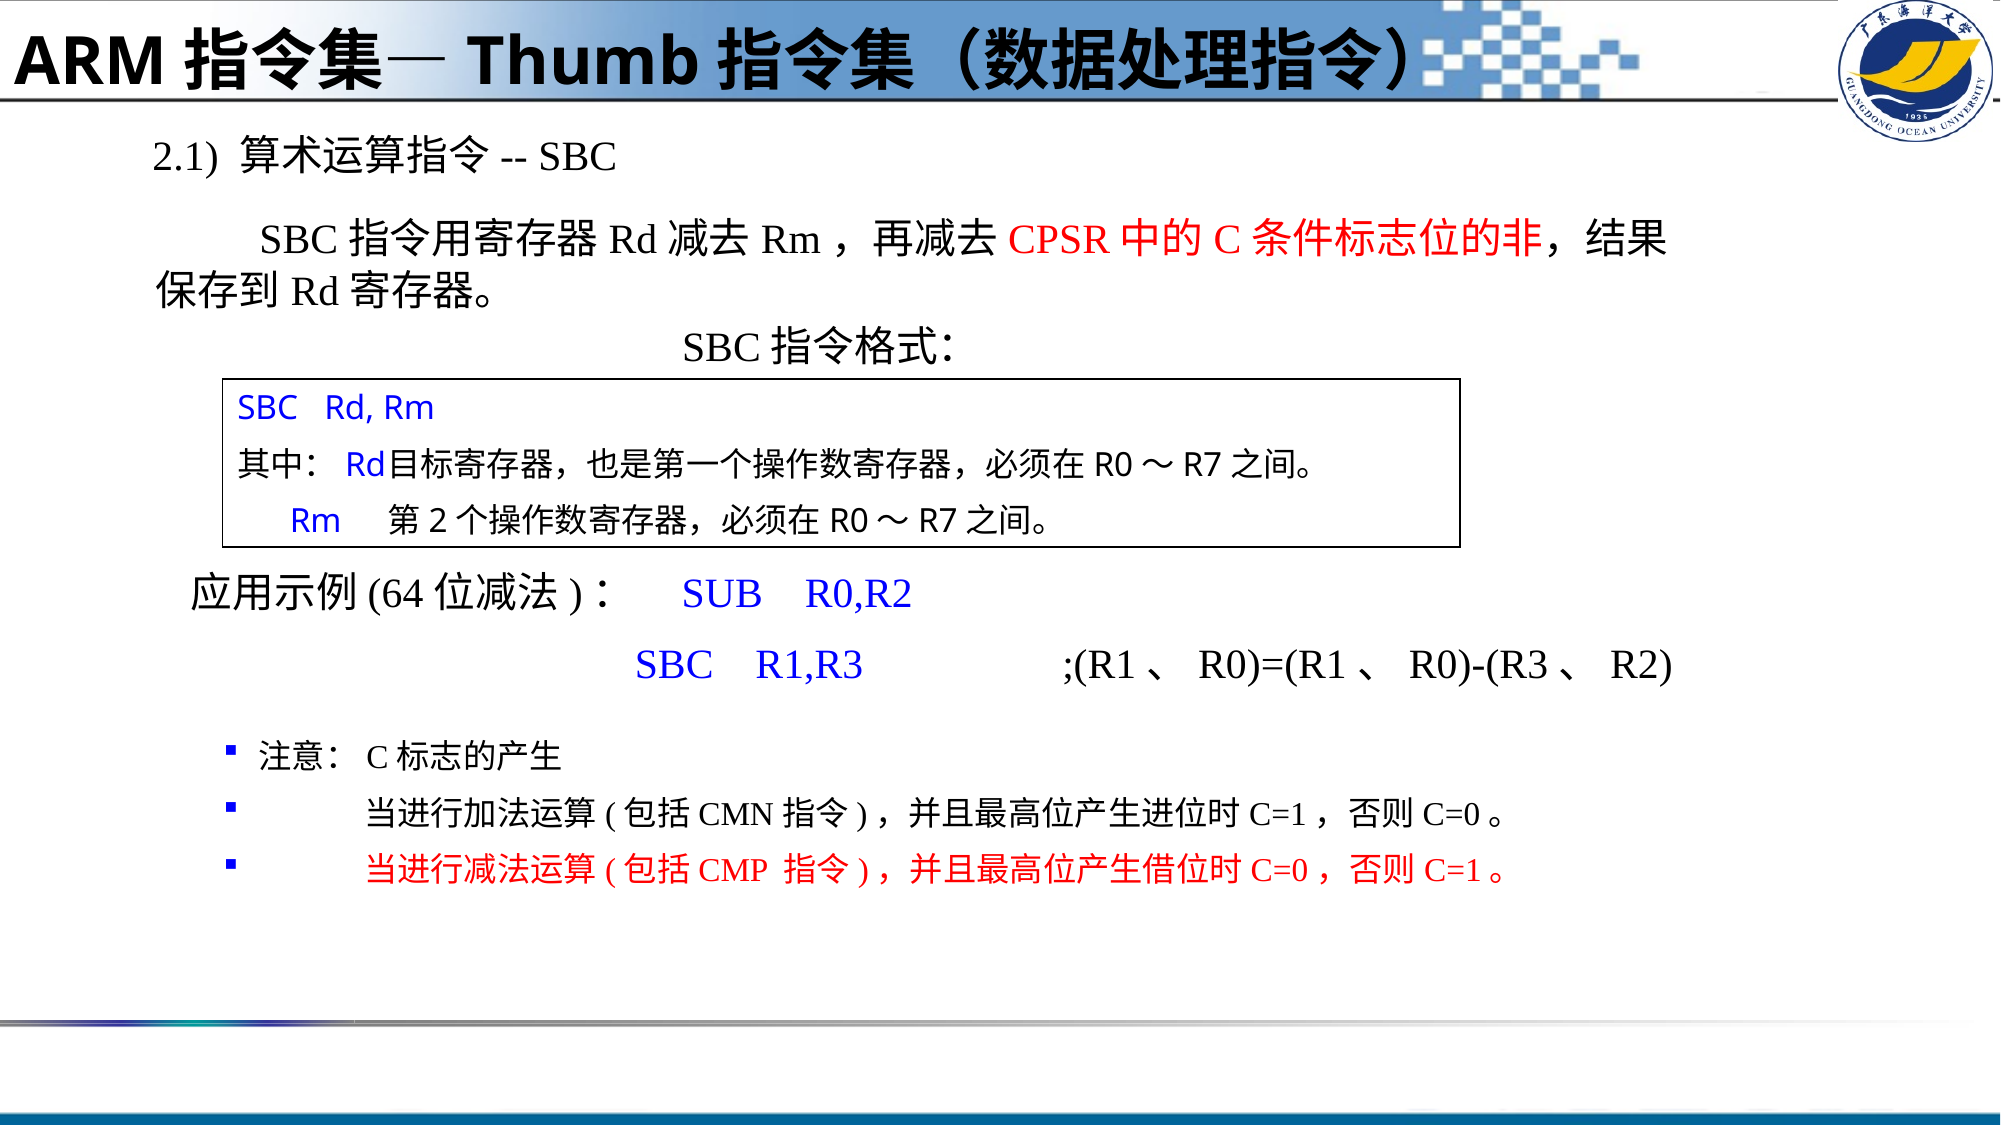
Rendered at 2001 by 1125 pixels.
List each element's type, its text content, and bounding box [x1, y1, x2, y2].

text_box 应用示例(64位减法)： SUB R0,R2 SBC R1,R3 ;(R1、R0)=(R1、R0)-(R3、R2) [147, 558, 1804, 694]
text_box SBC Rd, Rm 其中：Rd 目标寄存器，也是第一个操作数寄存器，必须在R0～R7之间。 Rm 第2个操作数寄存器，必须在R0～R7之间。 [222, 379, 1460, 547]
slide_number [0, 1022, 229, 1099]
text_box ARM指令集—Thumb指令集（数据处理指令） [0, 3, 1485, 113]
picture [0, 0, 2001, 1115]
text_box 2.1) 算术运算指令-- SBC [137, 121, 1388, 222]
text_box SBC指令格式： [255, 312, 1406, 377]
text_box 注意：C标志的产生 当进行加法运算(包括CMN指令)，并且最高位产生进位时C=1，否则C=0。 当进行减法运算(包括CMP 指令)，并且最高位产生借位时C=0，否则C=1。 [208, 727, 1559, 896]
text_box SBC指令用寄存器Rd减去Rm，再减去CPSR中的C条件标志位的非，结果保存到Rd寄存器。 [140, 196, 1721, 322]
